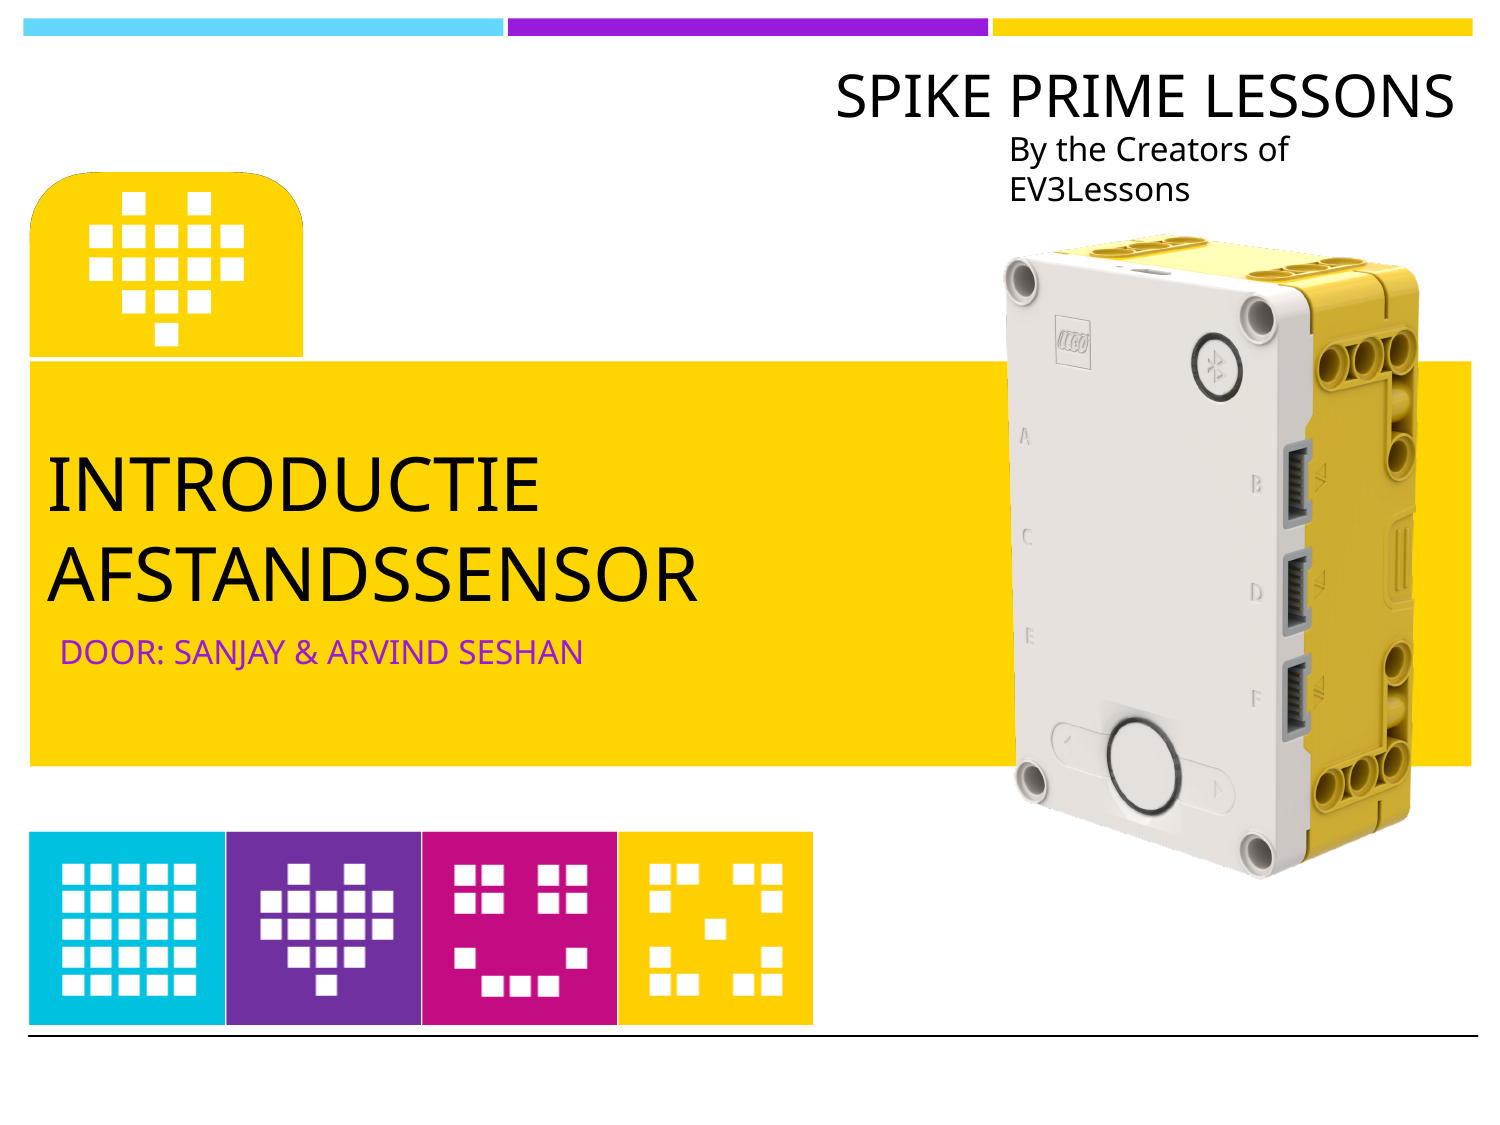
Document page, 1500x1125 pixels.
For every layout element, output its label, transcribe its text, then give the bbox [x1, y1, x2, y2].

title Introductie afstandssensor [39, 376, 995, 625]
picture [993, 221, 1433, 890]
picture [29, 830, 813, 1025]
picture [29, 172, 304, 357]
subtitle door: SANJAY & ARVIND SESHAN [51, 622, 995, 721]
